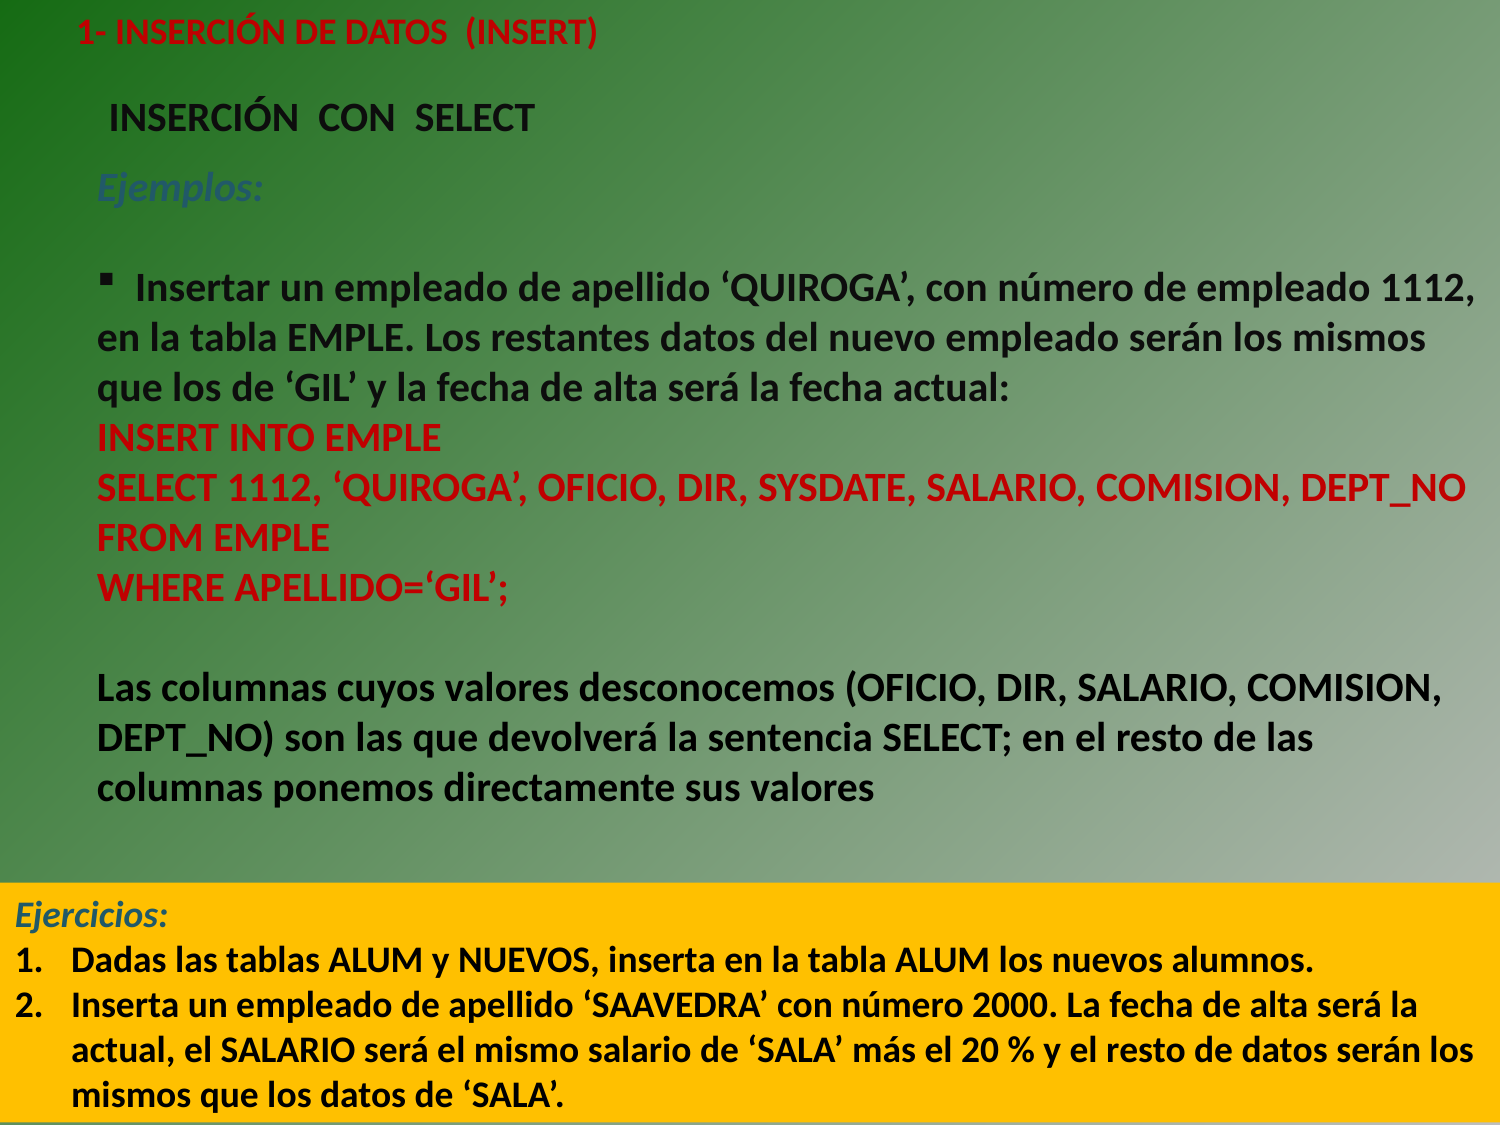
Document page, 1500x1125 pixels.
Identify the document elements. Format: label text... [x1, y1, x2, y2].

text_box 1- INSERCIÓN DE DATOS (INSERT) [61, 0, 614, 60]
text_box Ejercicios: Dadas las tablas ALUM y NUEVOS, inserta en la tabla ALUM los nuevos alumnos. Inserta un empleado de apellido ‘SAAVEDRA’ con número 2000. La fecha de alta será la actual, el SALARIO será el mismo salario de ‘SALA’ más el 20 % y el resto de datos serán los mismos que los datos de ‘SALA’. [0, 882, 1500, 1123]
text_box INSERCIÓN CON SELECT [93, 82, 1500, 147]
text_box Ejemplos: Insertar un empleado de apellido ‘QUIROGA’, con número de empleado 1112, en la tabla EMPLE. Los restantes datos del nuevo empleado serán los mismos que los de ‘GIL’ y la fecha de alta será la fecha actual: INSERT INTO EMPLE SELECT 1112, ‘QUIROGA’, OFICIO, DIR, SYSDATE, SALARIO, COMISION, DEPT_NO FROM EMPLE WHERE APELLIDO=‘GIL’; Las columnas cuyos valores desconocemos (OFICIO, DIR, SALARIO, COMISION, DEPT_NO) son las que devolverá la sentencia SELECT; en el resto de las columnas ponemos directamente sus valores [82, 152, 1500, 818]
